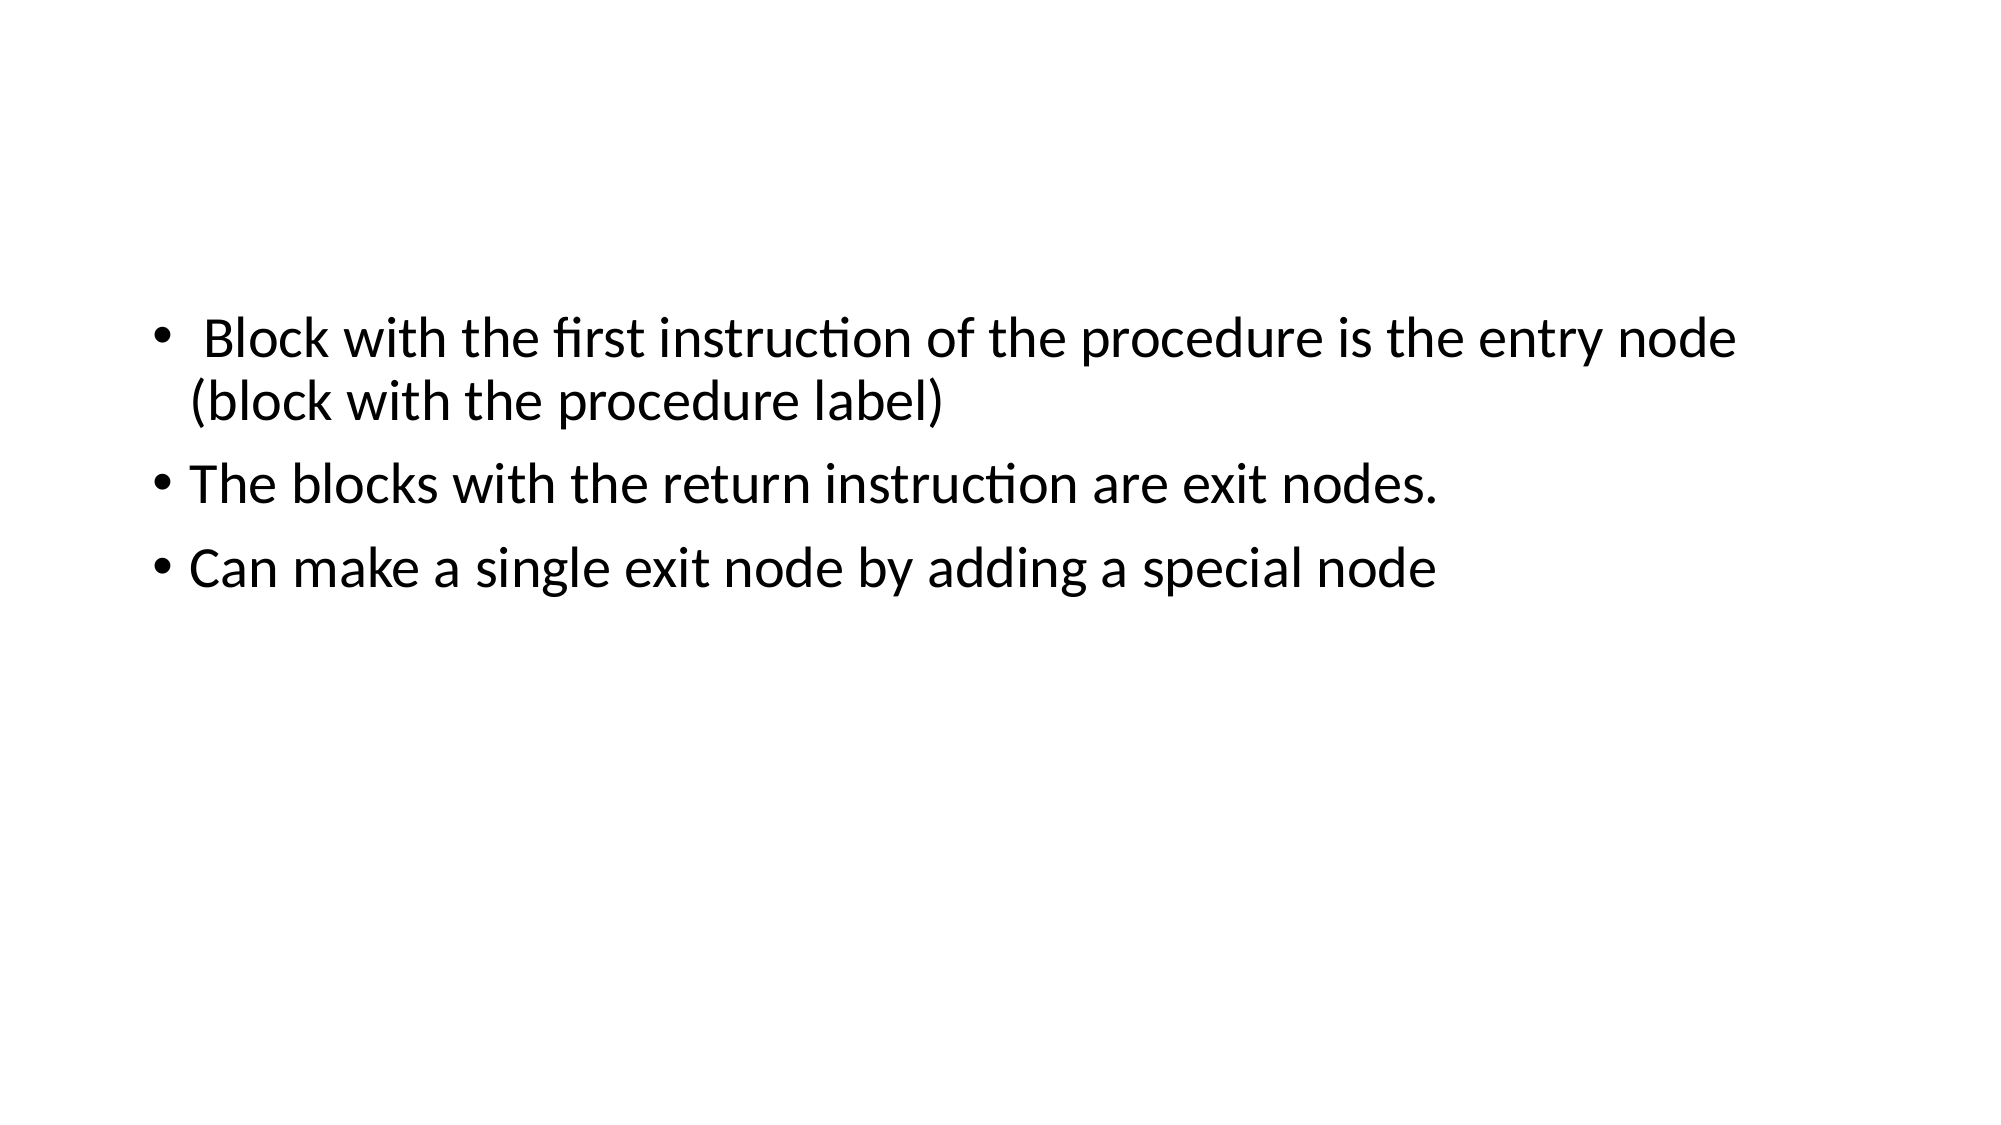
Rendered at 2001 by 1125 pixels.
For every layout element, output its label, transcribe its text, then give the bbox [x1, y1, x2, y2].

list Block with the first instruction of the procedure is the entry node (block with the procedure label) The blocks with the return instruction are exit nodes. Can make a single exit node by adding a special node [137, 299, 1863, 1014]
